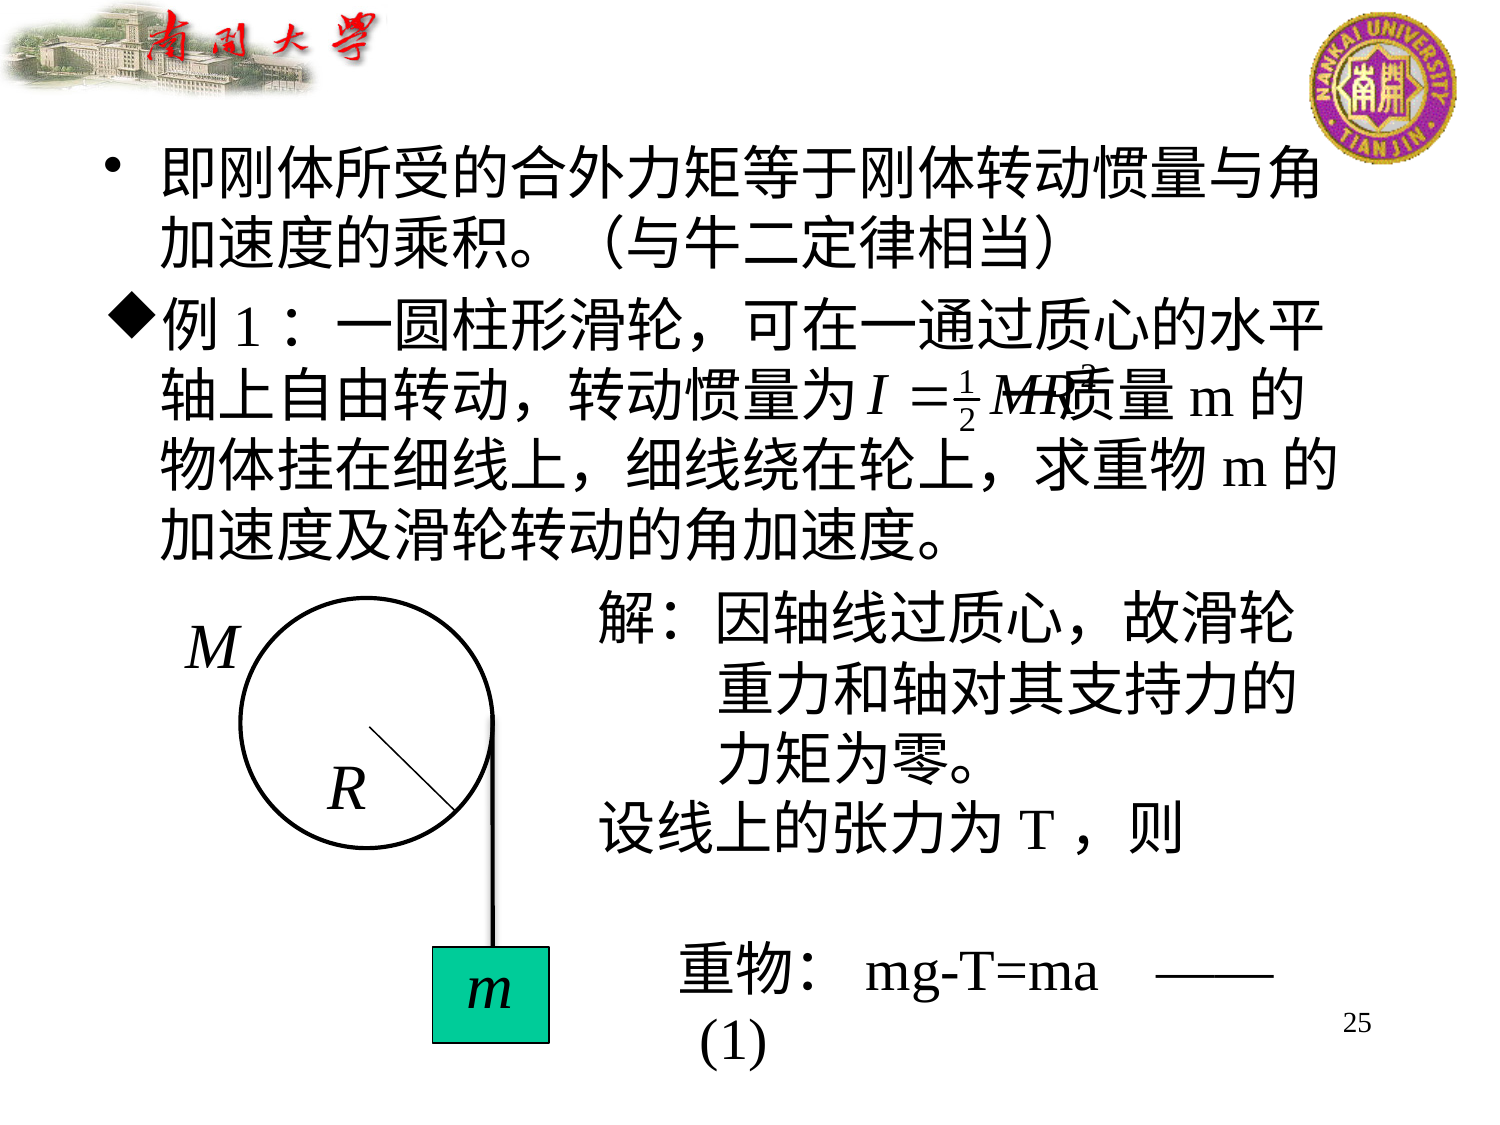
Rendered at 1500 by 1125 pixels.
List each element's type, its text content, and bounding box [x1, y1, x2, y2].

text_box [856, 349, 1109, 445]
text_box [456, 965, 527, 1025]
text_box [315, 750, 381, 821]
list 即刚体所受的合外力矩等于刚体转动惯量与角加速度的乘积。（与牛二定律相当） 例1：一圆柱形滑轮，可在一通过质心的水平轴上自由转动，转动惯量为 一质量m的物体挂在细线上，细线绕在轮上，求重物m的加速度及滑轮转动的角加速度。 [88, 128, 1364, 1024]
picture [1262, 0, 1500, 178]
text_box [432, 946, 550, 1044]
text_box 解：因轴线过质心，故滑轮重力和轴对其支持力的力矩为零。 设线上的张力为T，则 重物：mg-T=ma ——(1) [583, 574, 1334, 1079]
slide_number 25 [1334, 995, 1388, 1071]
picture [0, 0, 388, 100]
text_box [238, 595, 495, 851]
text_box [369, 725, 456, 813]
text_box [174, 609, 262, 680]
